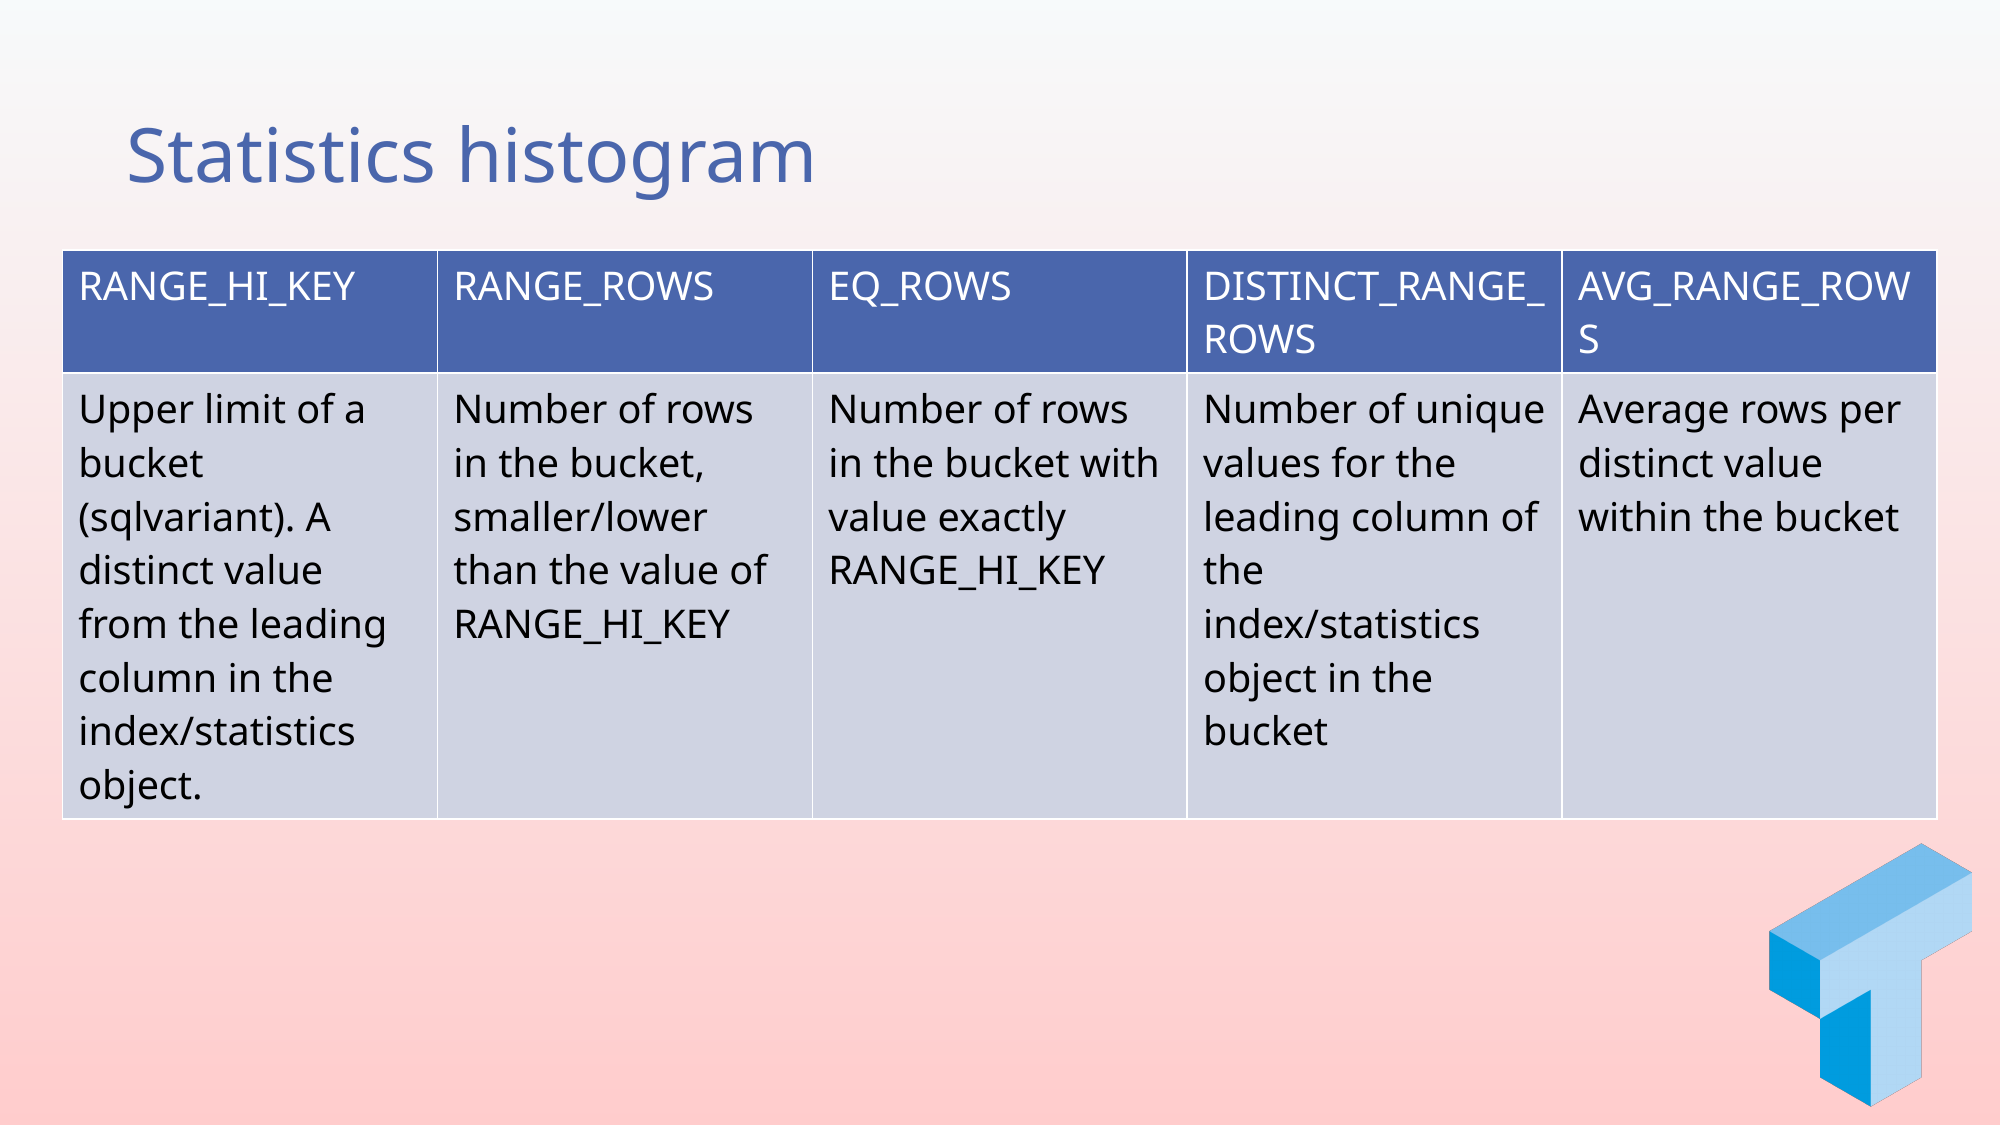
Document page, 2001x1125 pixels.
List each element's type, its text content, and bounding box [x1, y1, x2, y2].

table_header EQ_ROWS [813, 251, 1186, 372]
picture [1744, 818, 2001, 1122]
table_header RANGE_ROWS [438, 251, 812, 372]
table_header AVG_RANGE_ROWS [1563, 251, 1936, 372]
table_cell Average rows per distinct value within the bucket [1563, 374, 1936, 818]
table_header DISTINCT_RANGE_ROWS [1188, 251, 1561, 372]
table_cell Number of rows in the bucket, smaller/lower than the value of RANGE_HI_KEY [438, 374, 812, 818]
table_cell Upper limit of a bucket (sqlvariant). A distinct value from the leading column in the index/statistics object. [63, 374, 437, 818]
table_cell Number of unique values for the leading column of the index/statistics object in the bucket [1188, 374, 1561, 818]
table_header RANGE_HI_KEY [63, 251, 437, 372]
title Statistics histogram [111, 99, 1522, 249]
table_cell Number of rows in the bucket with value exactly RANGE_HI_KEY [813, 374, 1186, 818]
